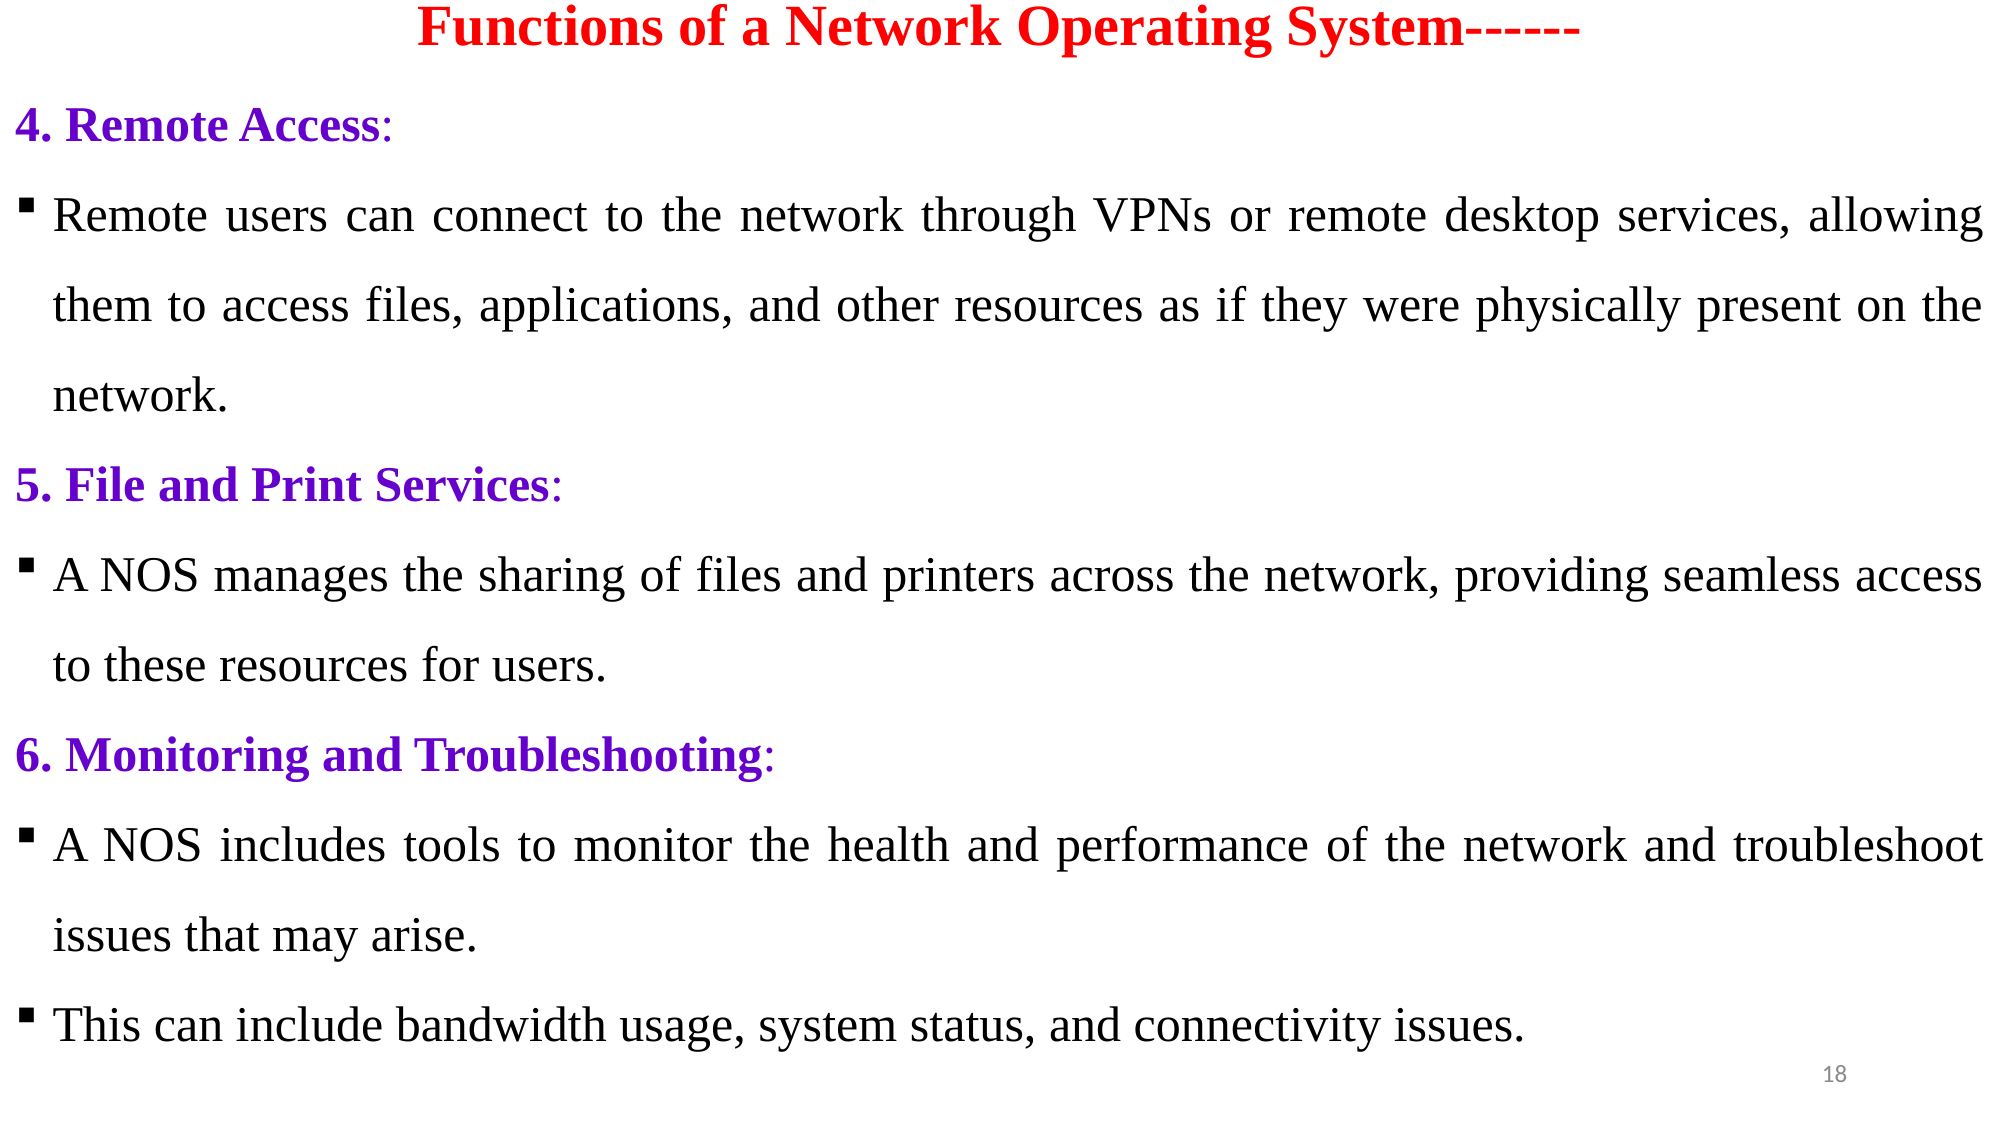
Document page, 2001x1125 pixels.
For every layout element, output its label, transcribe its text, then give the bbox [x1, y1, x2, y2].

slide_number 18 [1412, 1042, 1863, 1103]
title Functions of a Network Operating System------ [0, 0, 2000, 53]
list 4. Remote Access: Remote users can connect to the network through VPNs or remote desktop services, allowing them to access files, applications, and other resources as if they were physically present on the network. 5. File and Print Services: A NOS manages the sharing of files and printers across the network, providing seamless access to these resources for users. 6. Monitoring and Troubleshooting: A NOS includes tools to monitor the health and performance of the network and troubleshoot issues that may arise. This can include bandwidth usage, system status, and connectivity issues. [0, 53, 2000, 1125]
